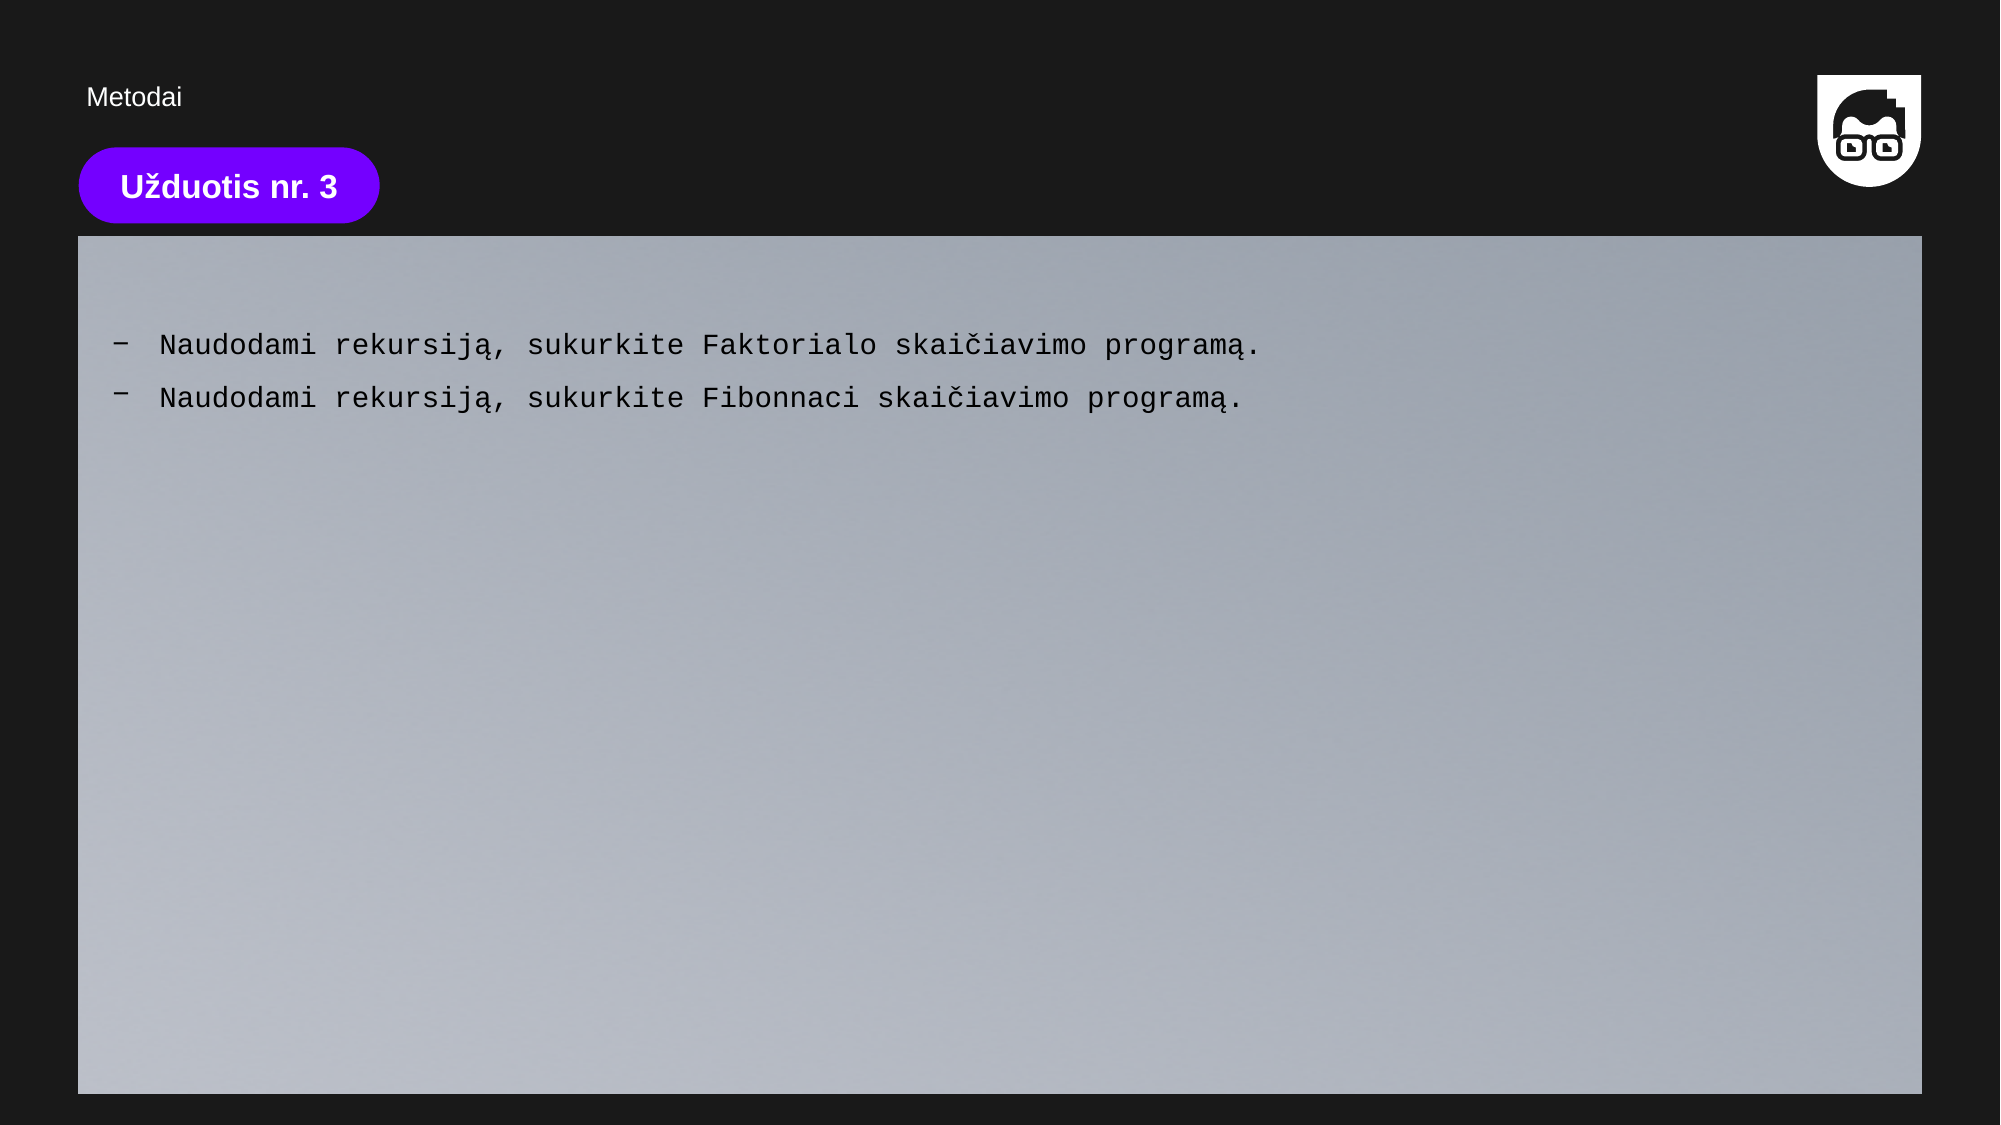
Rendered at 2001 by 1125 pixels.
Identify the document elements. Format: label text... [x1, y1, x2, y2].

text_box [78, 147, 380, 224]
picture [78, 236, 1922, 1095]
list Metodai [78, 75, 1000, 150]
